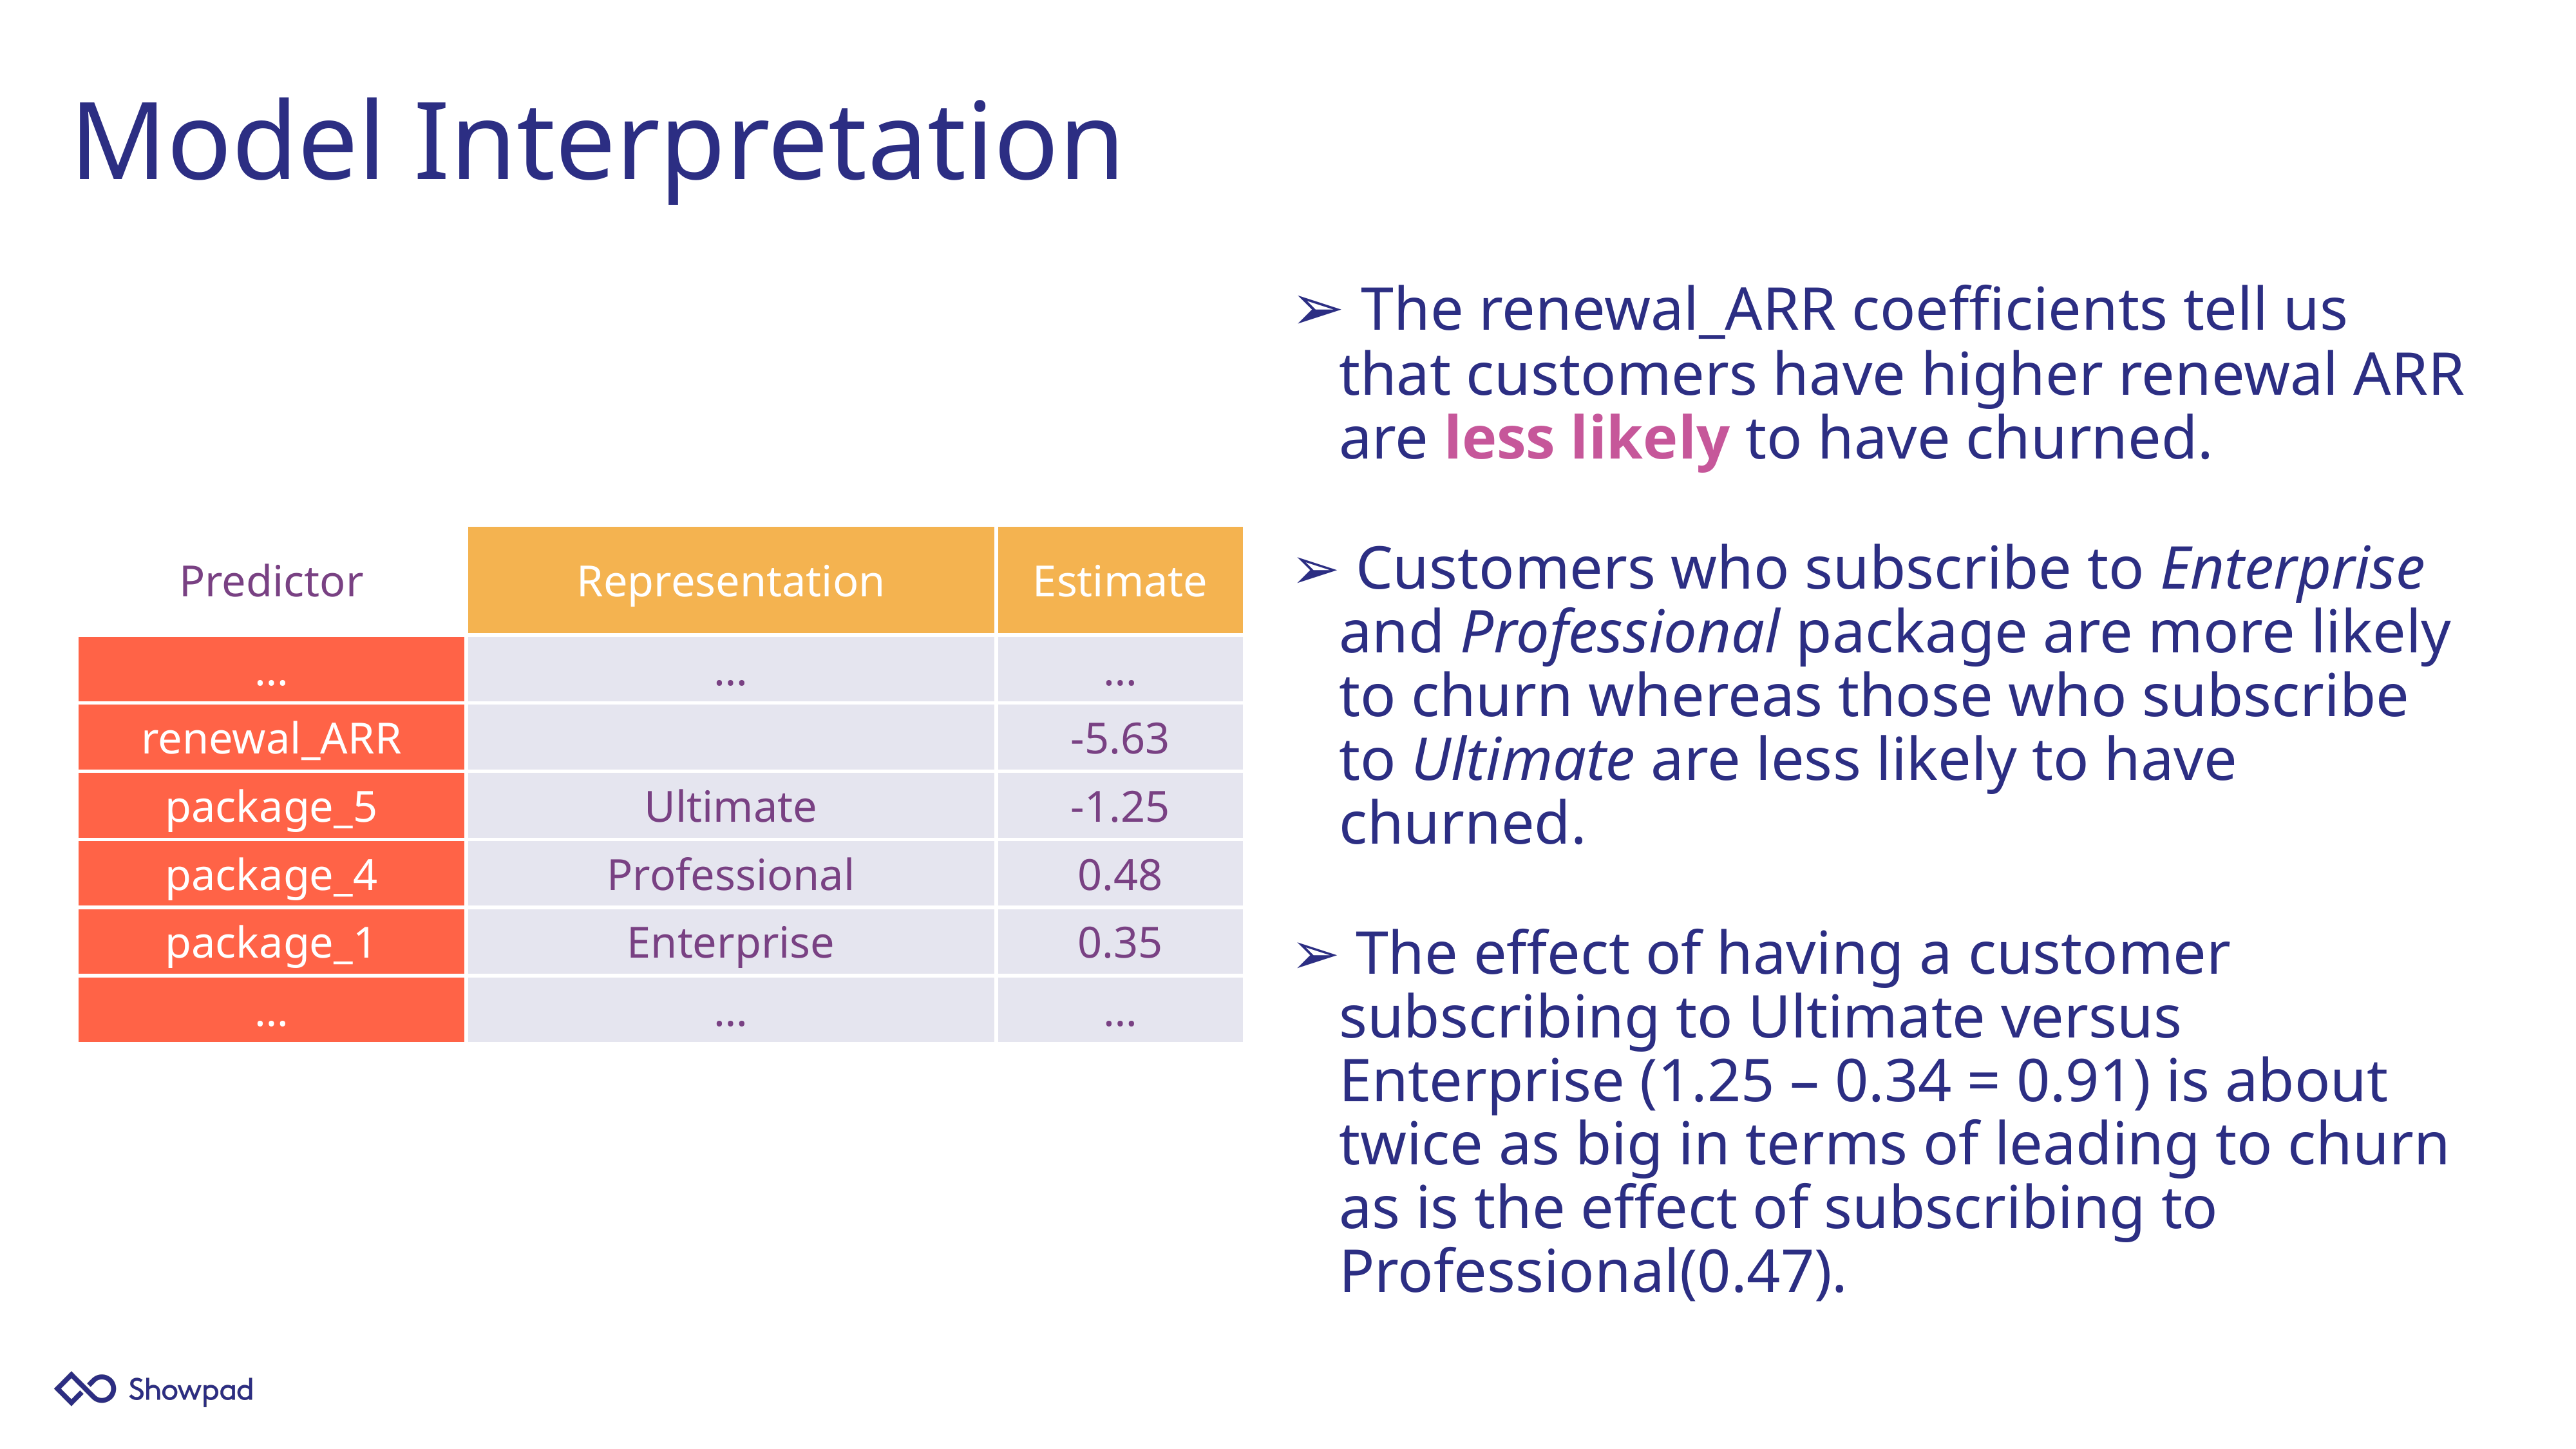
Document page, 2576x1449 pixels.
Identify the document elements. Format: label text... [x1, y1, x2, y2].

table_header Predictor [79, 527, 464, 633]
table_cell 0.48 [998, 841, 1243, 905]
title Model Interpretation [50, 61, 2528, 228]
table_cell … [998, 637, 1243, 701]
table_cell package_5 [79, 773, 464, 838]
table_cell … [79, 978, 464, 1042]
table_cell [468, 705, 994, 770]
table_cell Professional [468, 841, 994, 905]
table_cell … [79, 637, 464, 701]
list The renewal_ARR coefficients tell us that customers have higher renewal ARR are less likely to have churned. Customers who subscribe to Enterprise and Professional package are more likely to churn whereas those who subscribe to Ultimate are less likely to have churned. The effect of having a customer subscribing to Ultimate versus Enterprise (1.25 – 0.34 = 0.91) is about twice as big in terms of leading to churn as is the effect of subscribing to Professional(0.47). [1271, 265, 2493, 1184]
table_cell -1.25 [998, 773, 1243, 838]
table_cell … [468, 637, 994, 701]
table_cell … [998, 978, 1243, 1042]
table_cell renewal_ARR [79, 705, 464, 770]
table_cell package_4 [79, 841, 464, 905]
table_cell package_1 [79, 909, 464, 974]
picture [50, 1370, 260, 1410]
table_cell Ultimate [468, 773, 994, 838]
table_cell … [468, 978, 994, 1042]
table_cell 0.35 [998, 909, 1243, 974]
table_cell -5.63 [998, 705, 1243, 770]
table_header Representation [468, 527, 994, 633]
table_header Estimate [998, 527, 1243, 633]
table_cell Enterprise [468, 909, 994, 974]
